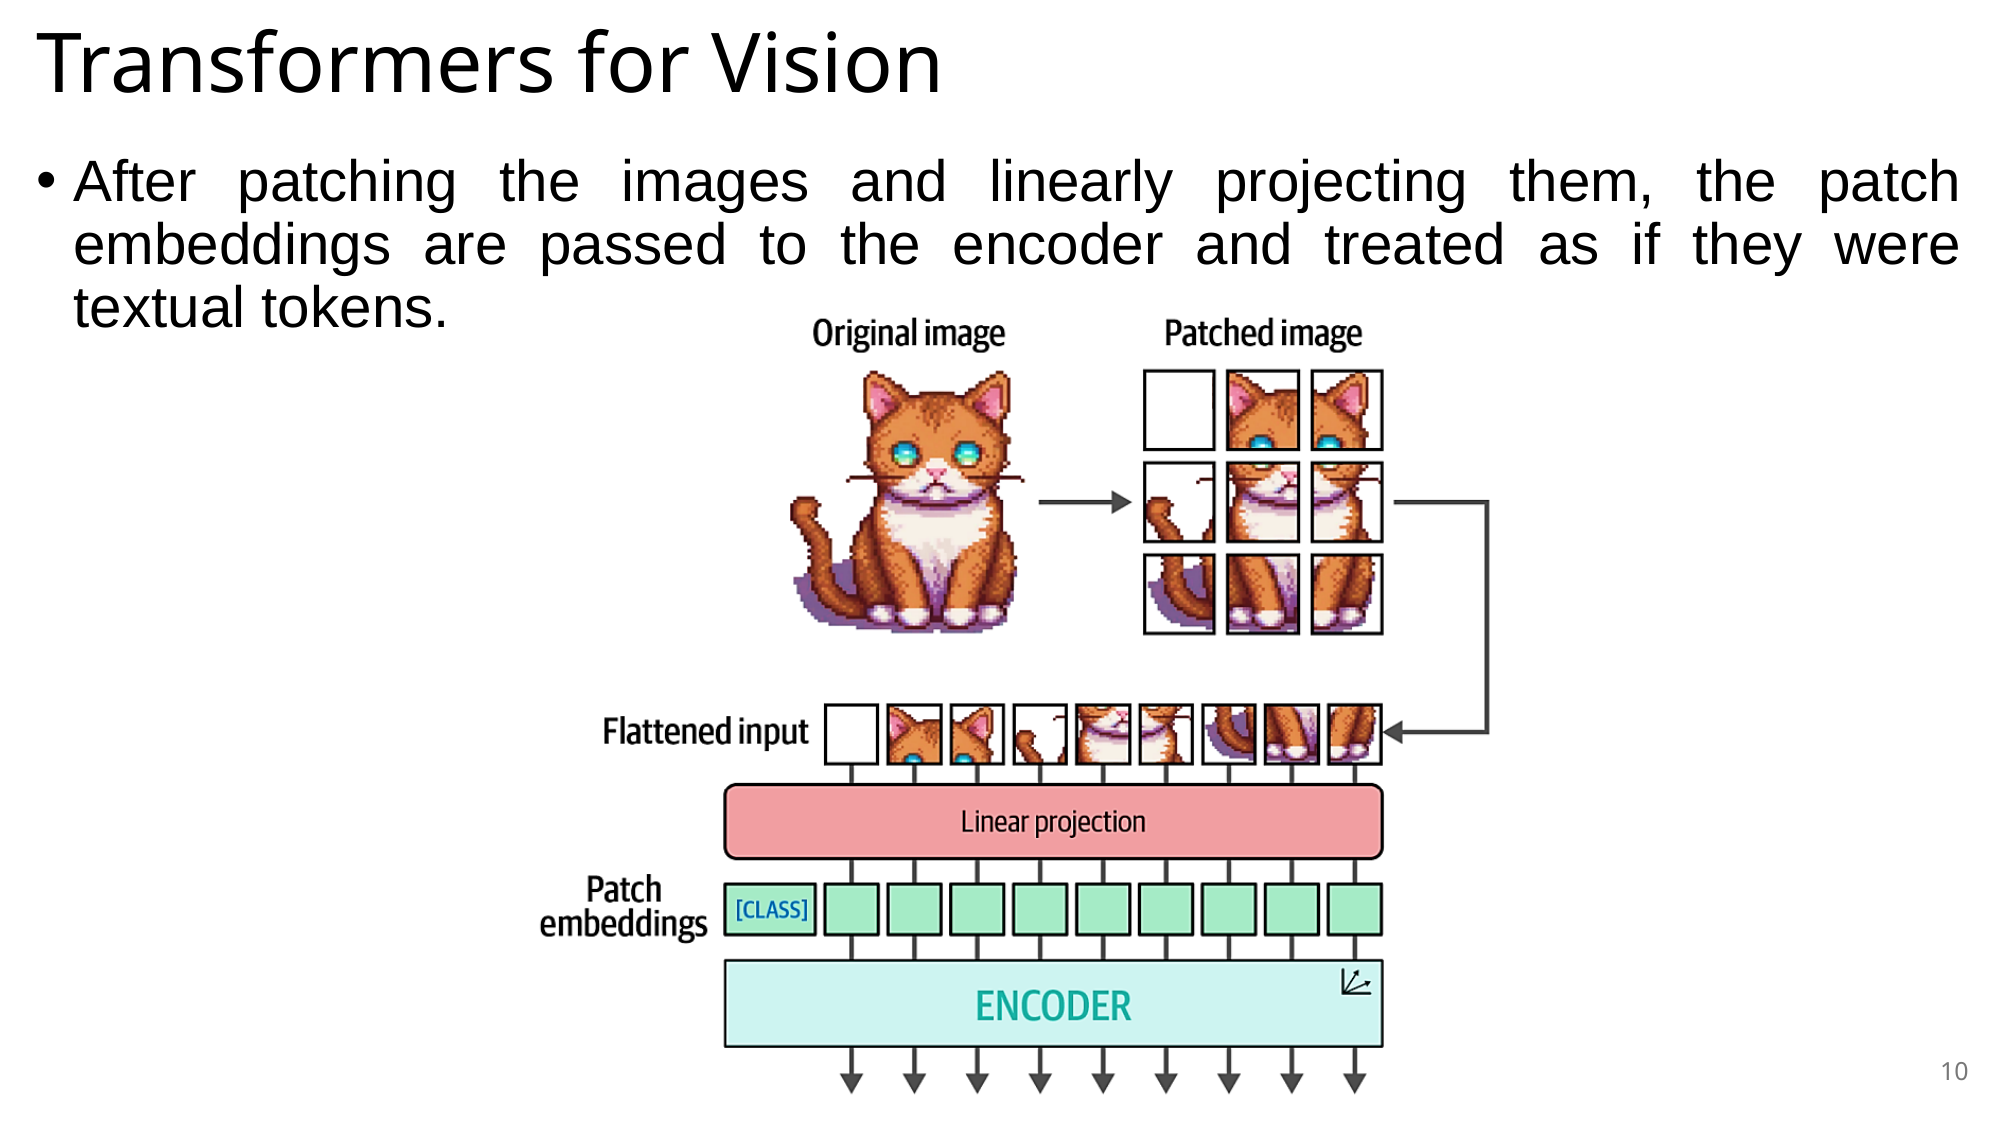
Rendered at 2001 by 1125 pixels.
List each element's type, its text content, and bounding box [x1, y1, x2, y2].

picture [490, 305, 1510, 1103]
slide_number 10 [1533, 1042, 1984, 1103]
title Transformers for Vision [21, 13, 1979, 119]
list After patching the images and linearly projecting them, the patch embeddings are passed to the encoder and treated as if they were textual tokens. [21, 143, 1979, 1043]
